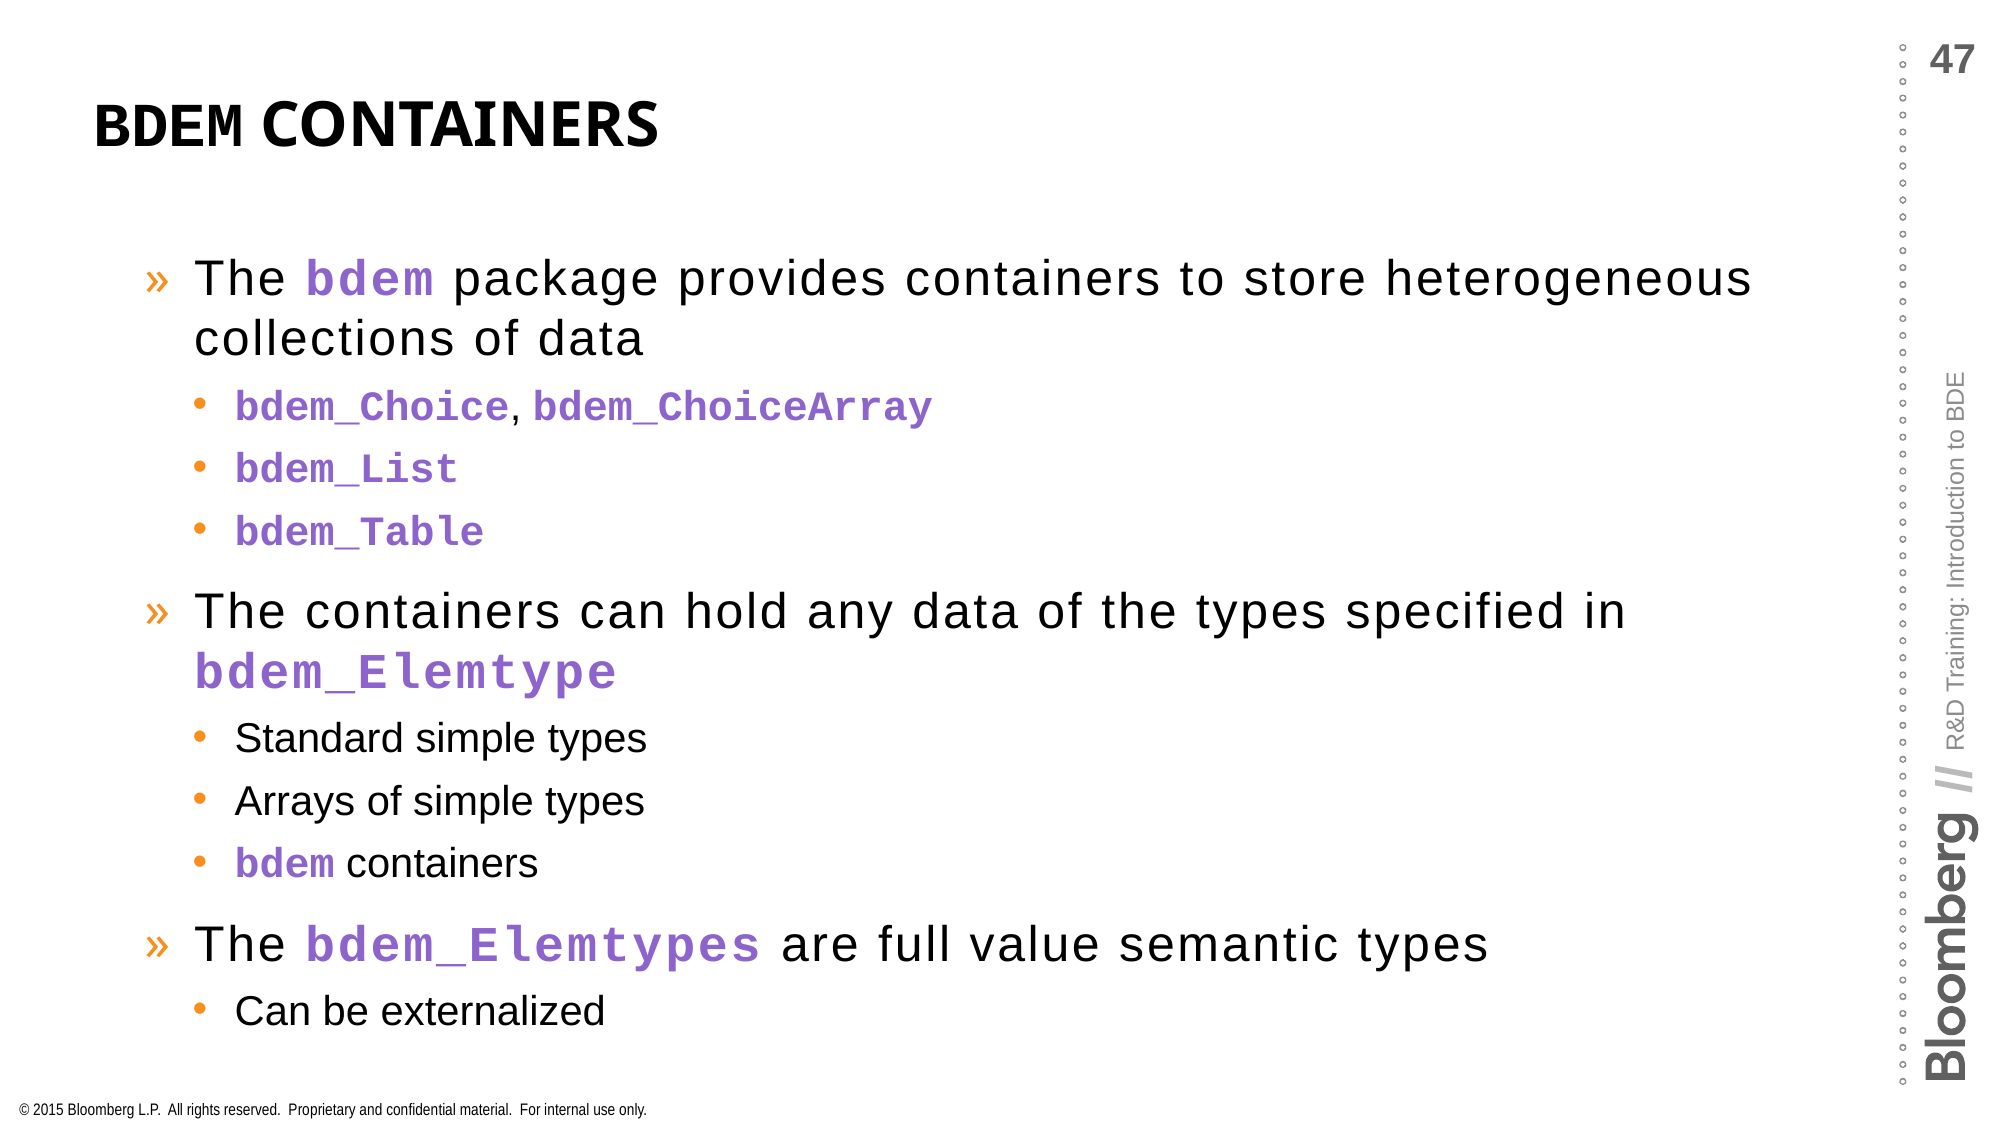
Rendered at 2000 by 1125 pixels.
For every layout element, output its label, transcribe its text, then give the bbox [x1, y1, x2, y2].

list The bdem package provides containers to store heterogeneous collections of data bdem_Choice, bdem_ChoiceArray bdem_List bdem_Table The containers can hold any data of the types specified in bdem_Elemtype Standard simple types Arrays of simple types bdem containers The bdem_Elemtypes are full value semantic types Can be externalized [78, 238, 1834, 1087]
title bdem Containers [78, 52, 1832, 211]
picture [1896, 27, 1918, 1101]
